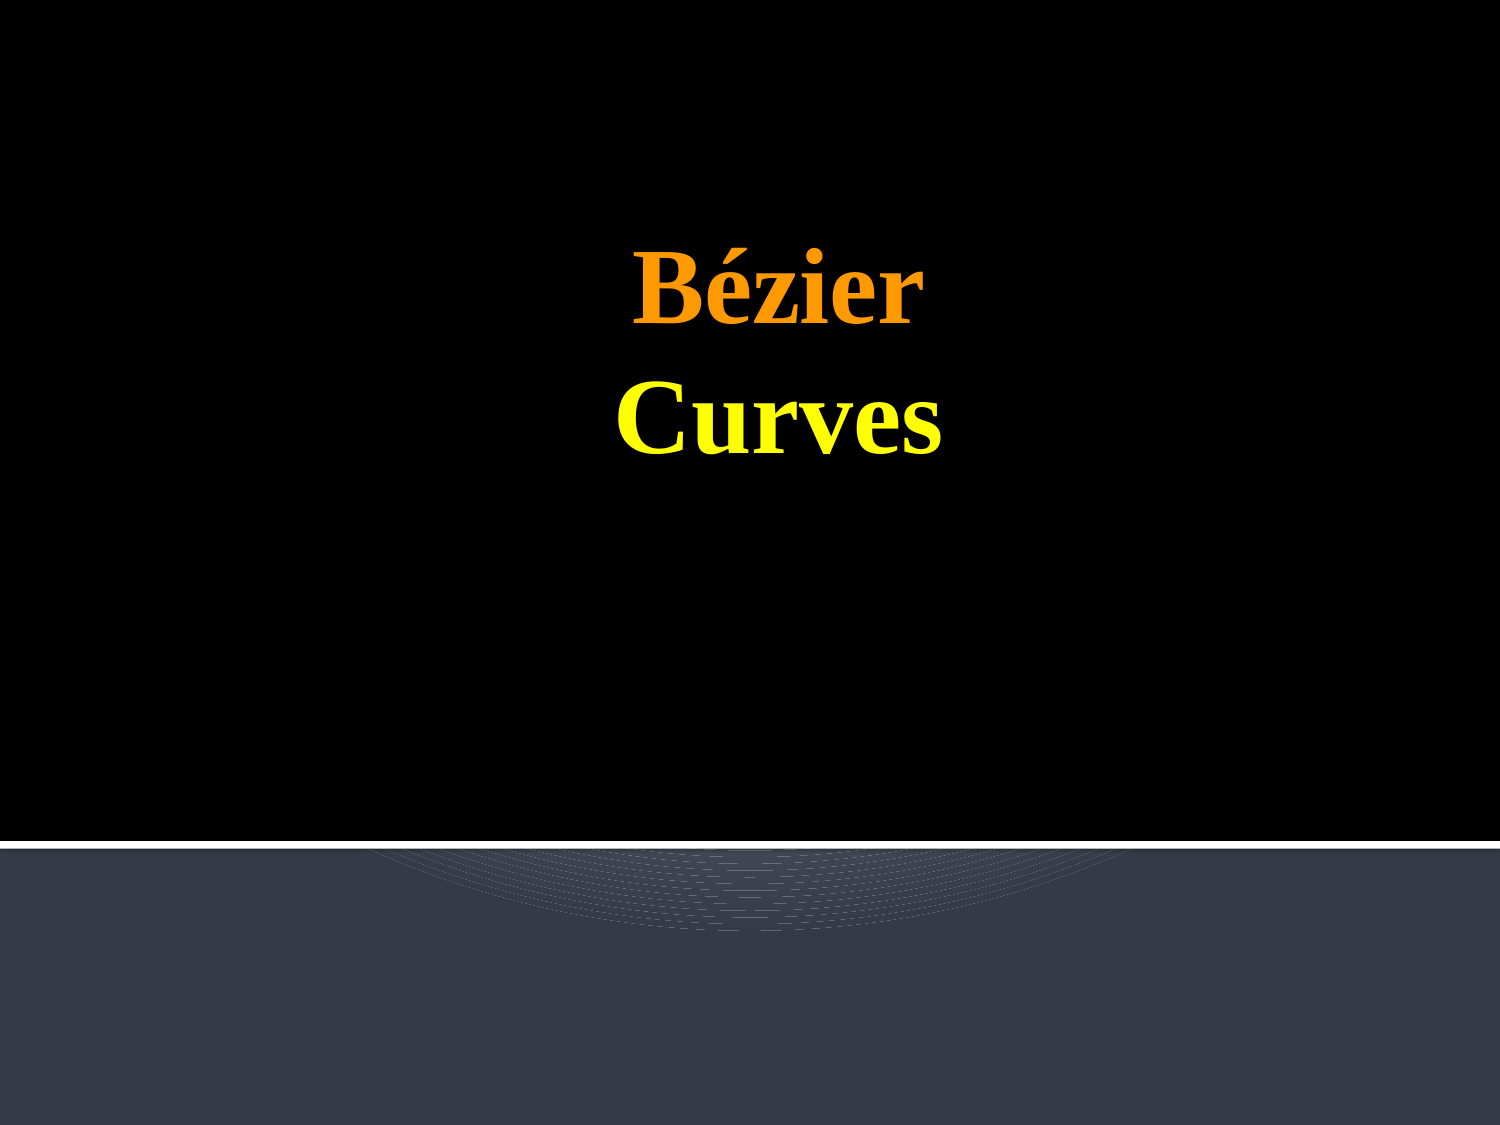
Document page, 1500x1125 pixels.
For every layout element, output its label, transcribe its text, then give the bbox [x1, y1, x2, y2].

title Bézier Curves [150, 137, 1401, 479]
